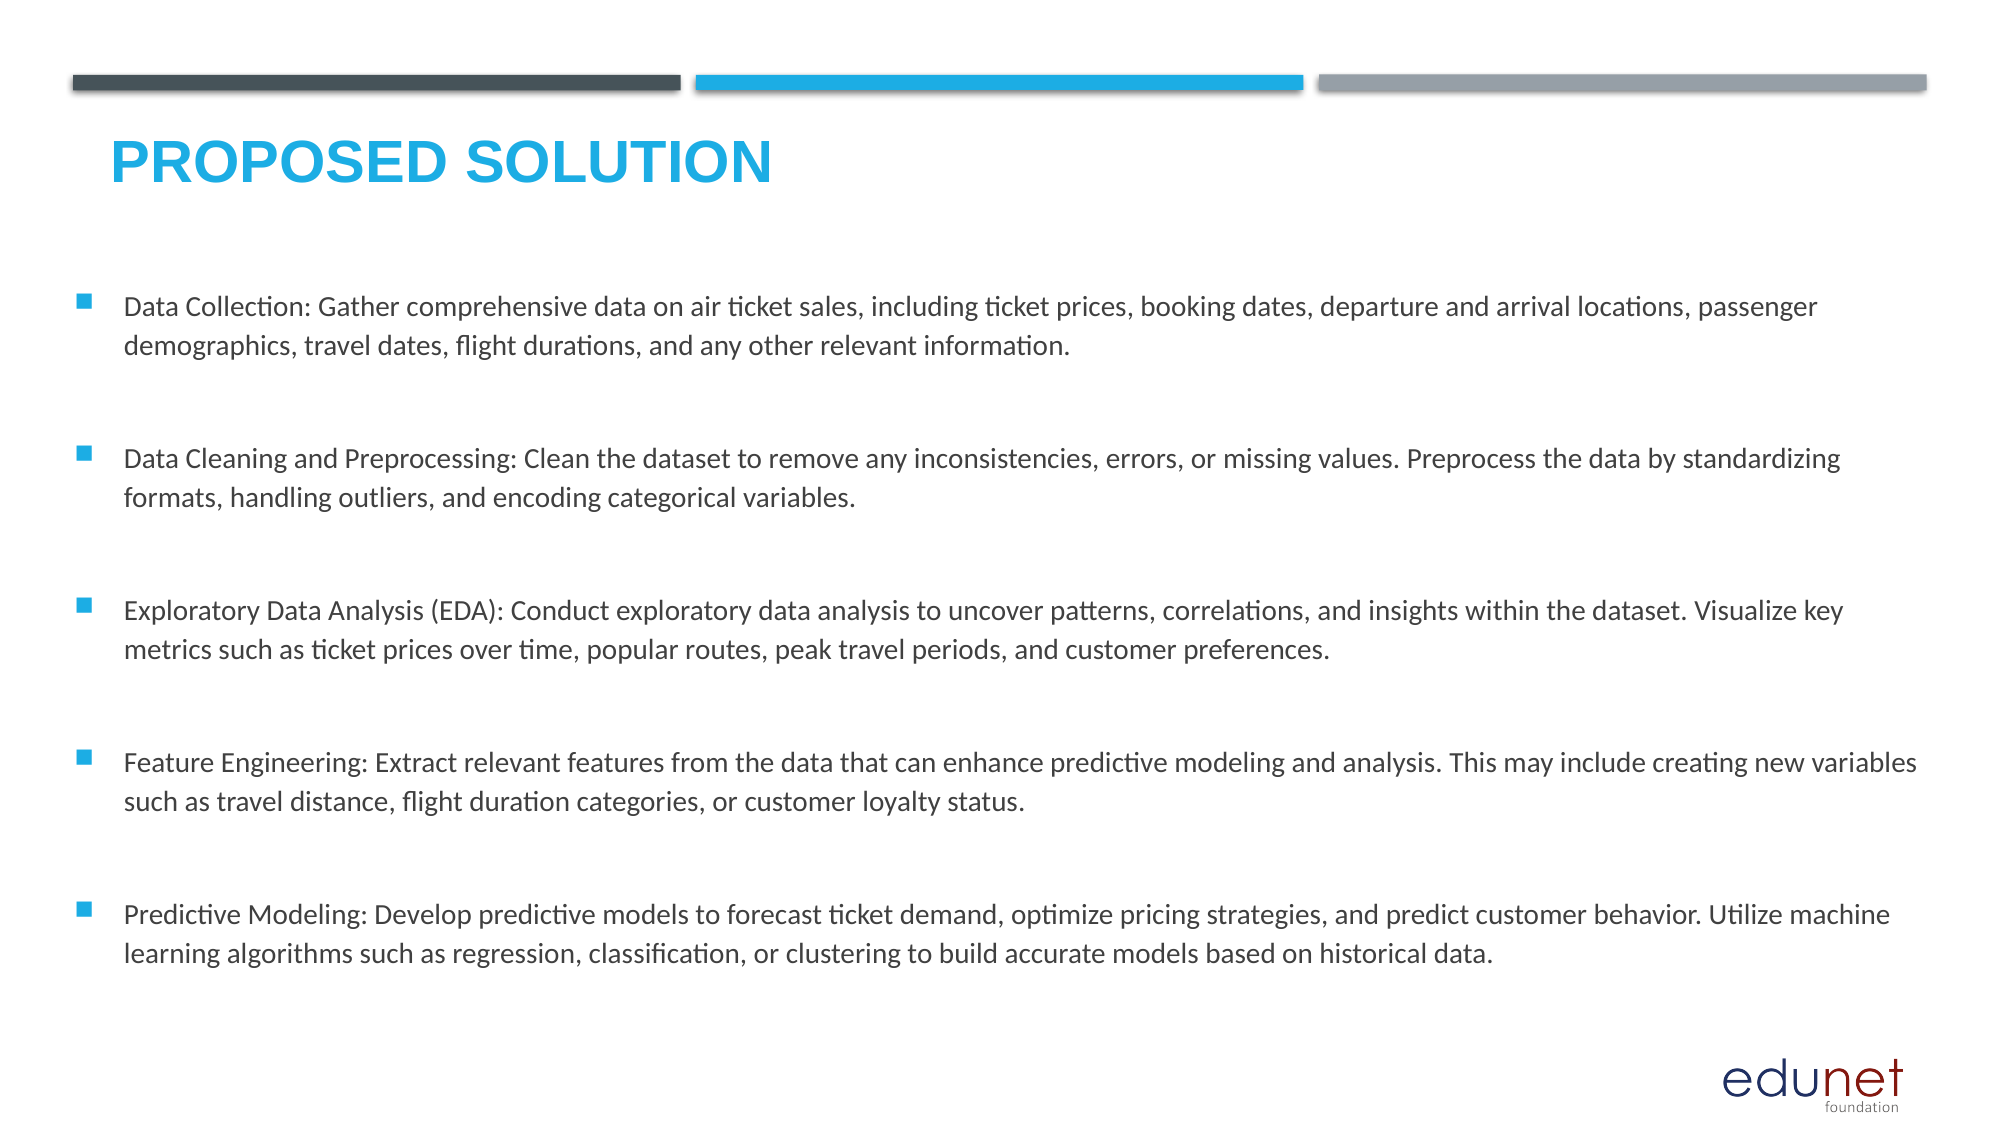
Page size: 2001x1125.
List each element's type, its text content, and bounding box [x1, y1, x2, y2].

title Proposed Solution [95, 115, 1905, 203]
picture [1719, 1095, 1905, 1116]
list Data Collection: Gather comprehensive data on air ticket sales, including ticket prices, booking dates, departure and arrival locations, passenger demographics, travel dates, flight durations, and any other relevant information. Data Cleaning and Preprocessing: Clean the dataset to remove any inconsistencies, errors, or missing values. Preprocess the data by standardizing formats, handling outliers, and encoding categorical variables. Exploratory Data Analysis (EDA): Conduct exploratory data analysis to uncover patterns, correlations, and insights within the dataset. Visualize key metrics such as ticket prices over time, popular routes, peak travel periods, and customer preferences. Feature Engineering: Extract relevant features from the data that can enhance predictive modeling and analysis. This may include creating new variables such as travel distance, flight duration categories, or customer loyalty status. Predictive Modeling: Develop predictive models to forecast ticket demand, optimize pricing strategies, and predict customer behavior. Utilize machine learning algorithms such as regression, classification, or clustering to build accurate models based on historical data. [58, 272, 1942, 1095]
